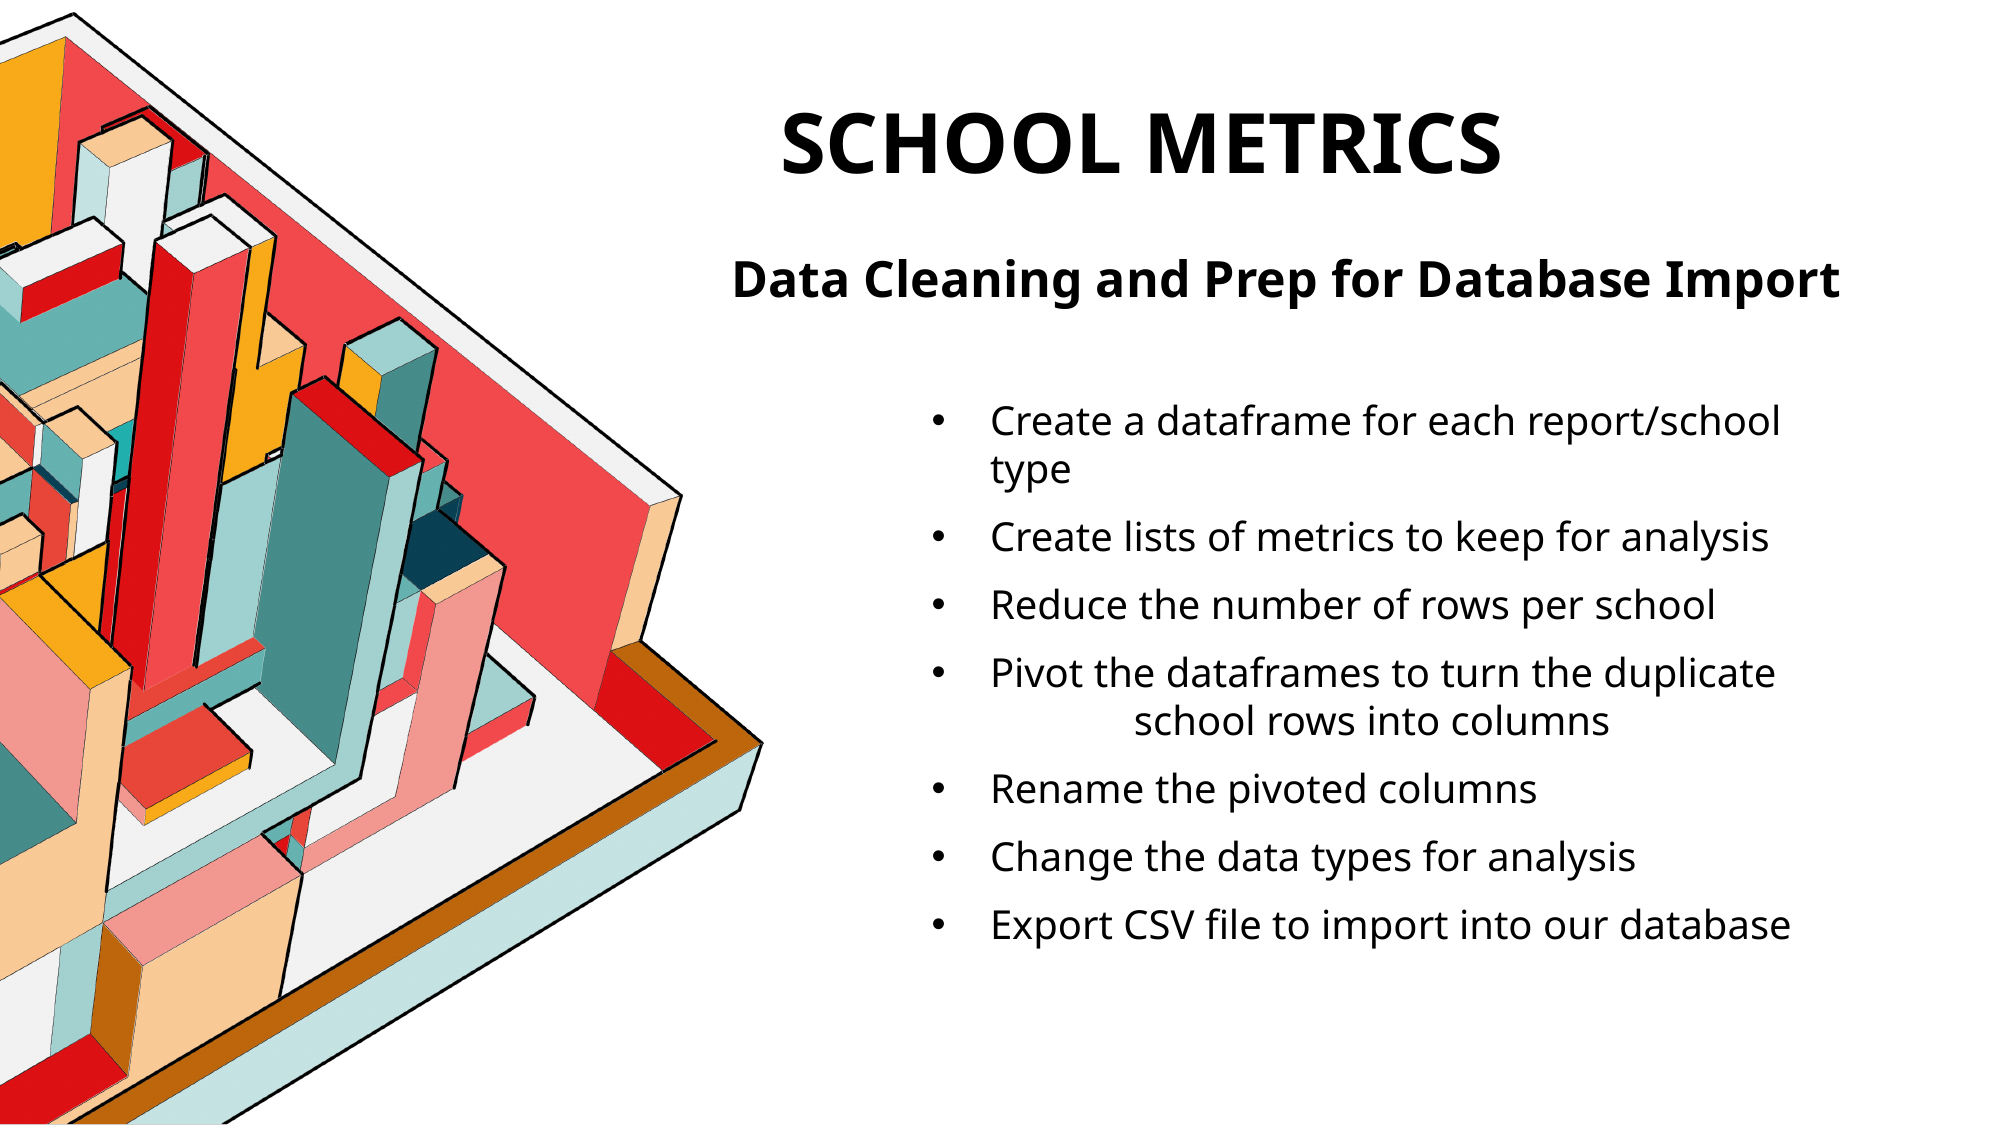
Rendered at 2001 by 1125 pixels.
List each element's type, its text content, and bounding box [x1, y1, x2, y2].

title School Metrics [765, 77, 1691, 200]
picture [0, 0, 765, 1125]
text_box Data Cleaning and Prep for Database Import [716, 240, 1857, 316]
list Create a dataframe for each report/school type Create lists of metrics to keep for analysis Reduce the number of rows per school Pivot the dataframes to turn the duplicate school rows into columns Rename the pivoted columns Change the data types for analysis Export CSV file to import into our database [916, 387, 1865, 956]
